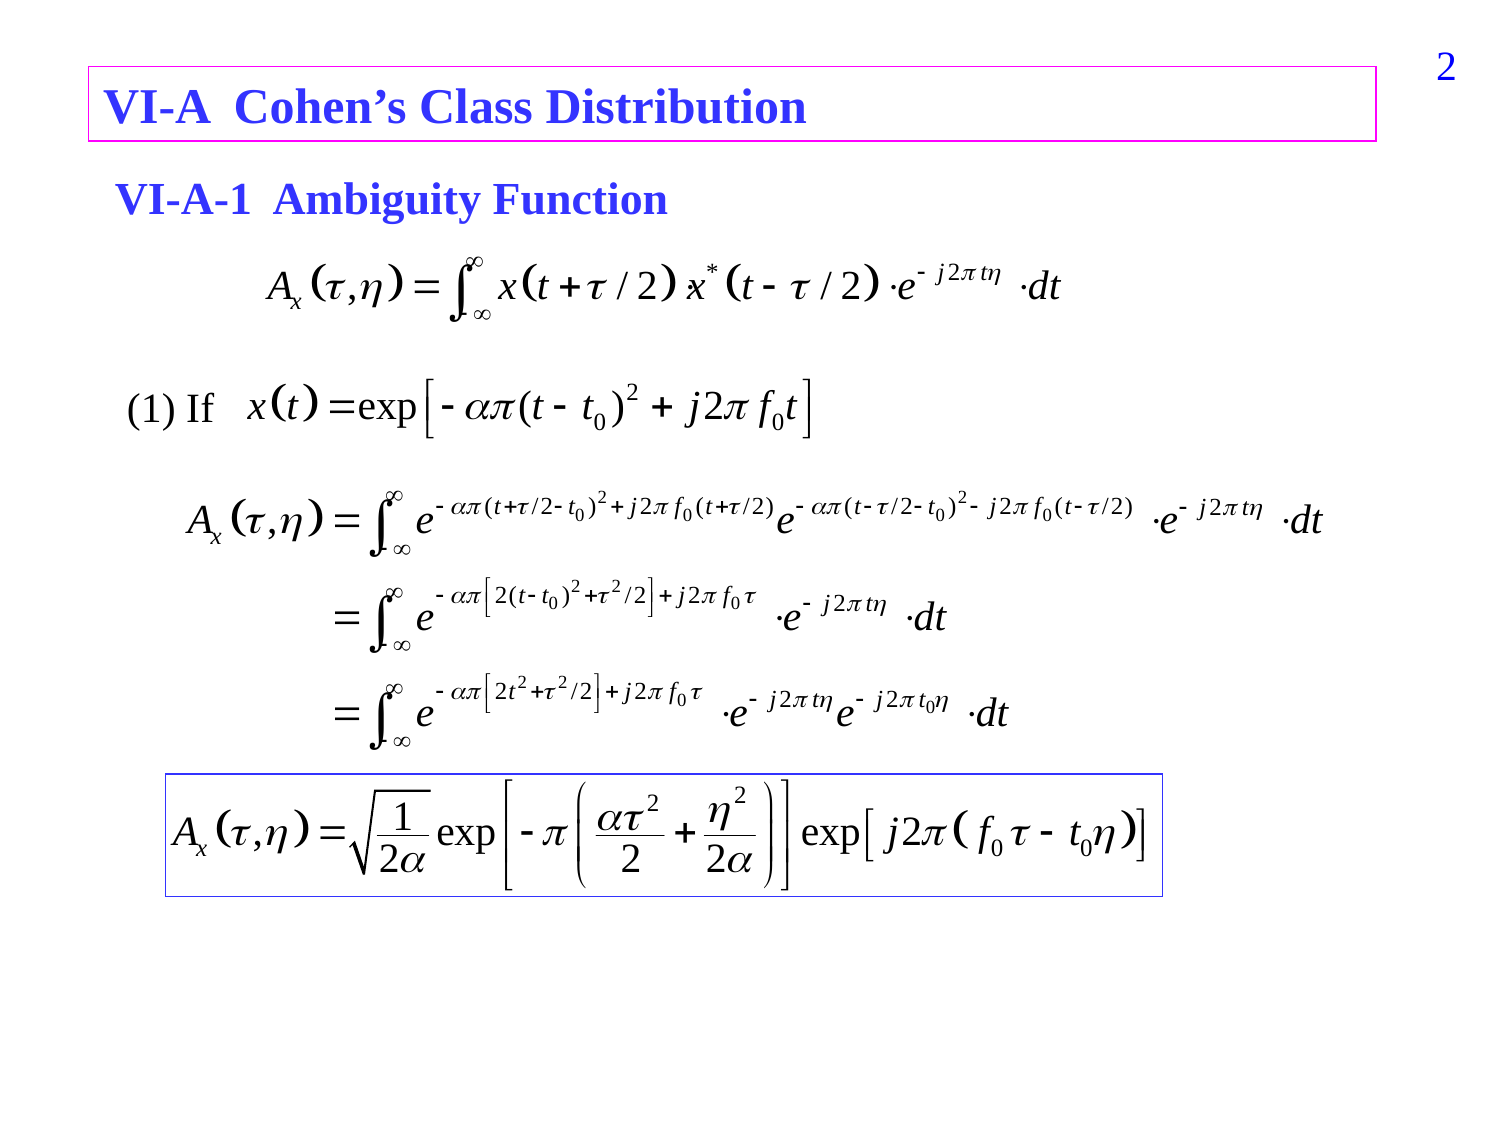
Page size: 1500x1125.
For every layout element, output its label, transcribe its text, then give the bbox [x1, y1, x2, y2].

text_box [165, 774, 1163, 896]
text_box VI-A-1 Ambiguity Function [100, 160, 1199, 231]
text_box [241, 373, 822, 445]
text_box (1) If [112, 373, 240, 439]
text_box VI-A Cohen’s Class Distribution [88, 66, 1376, 142]
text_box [260, 243, 1068, 327]
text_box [180, 479, 1329, 754]
slide_number 154 [1340, 30, 1473, 110]
